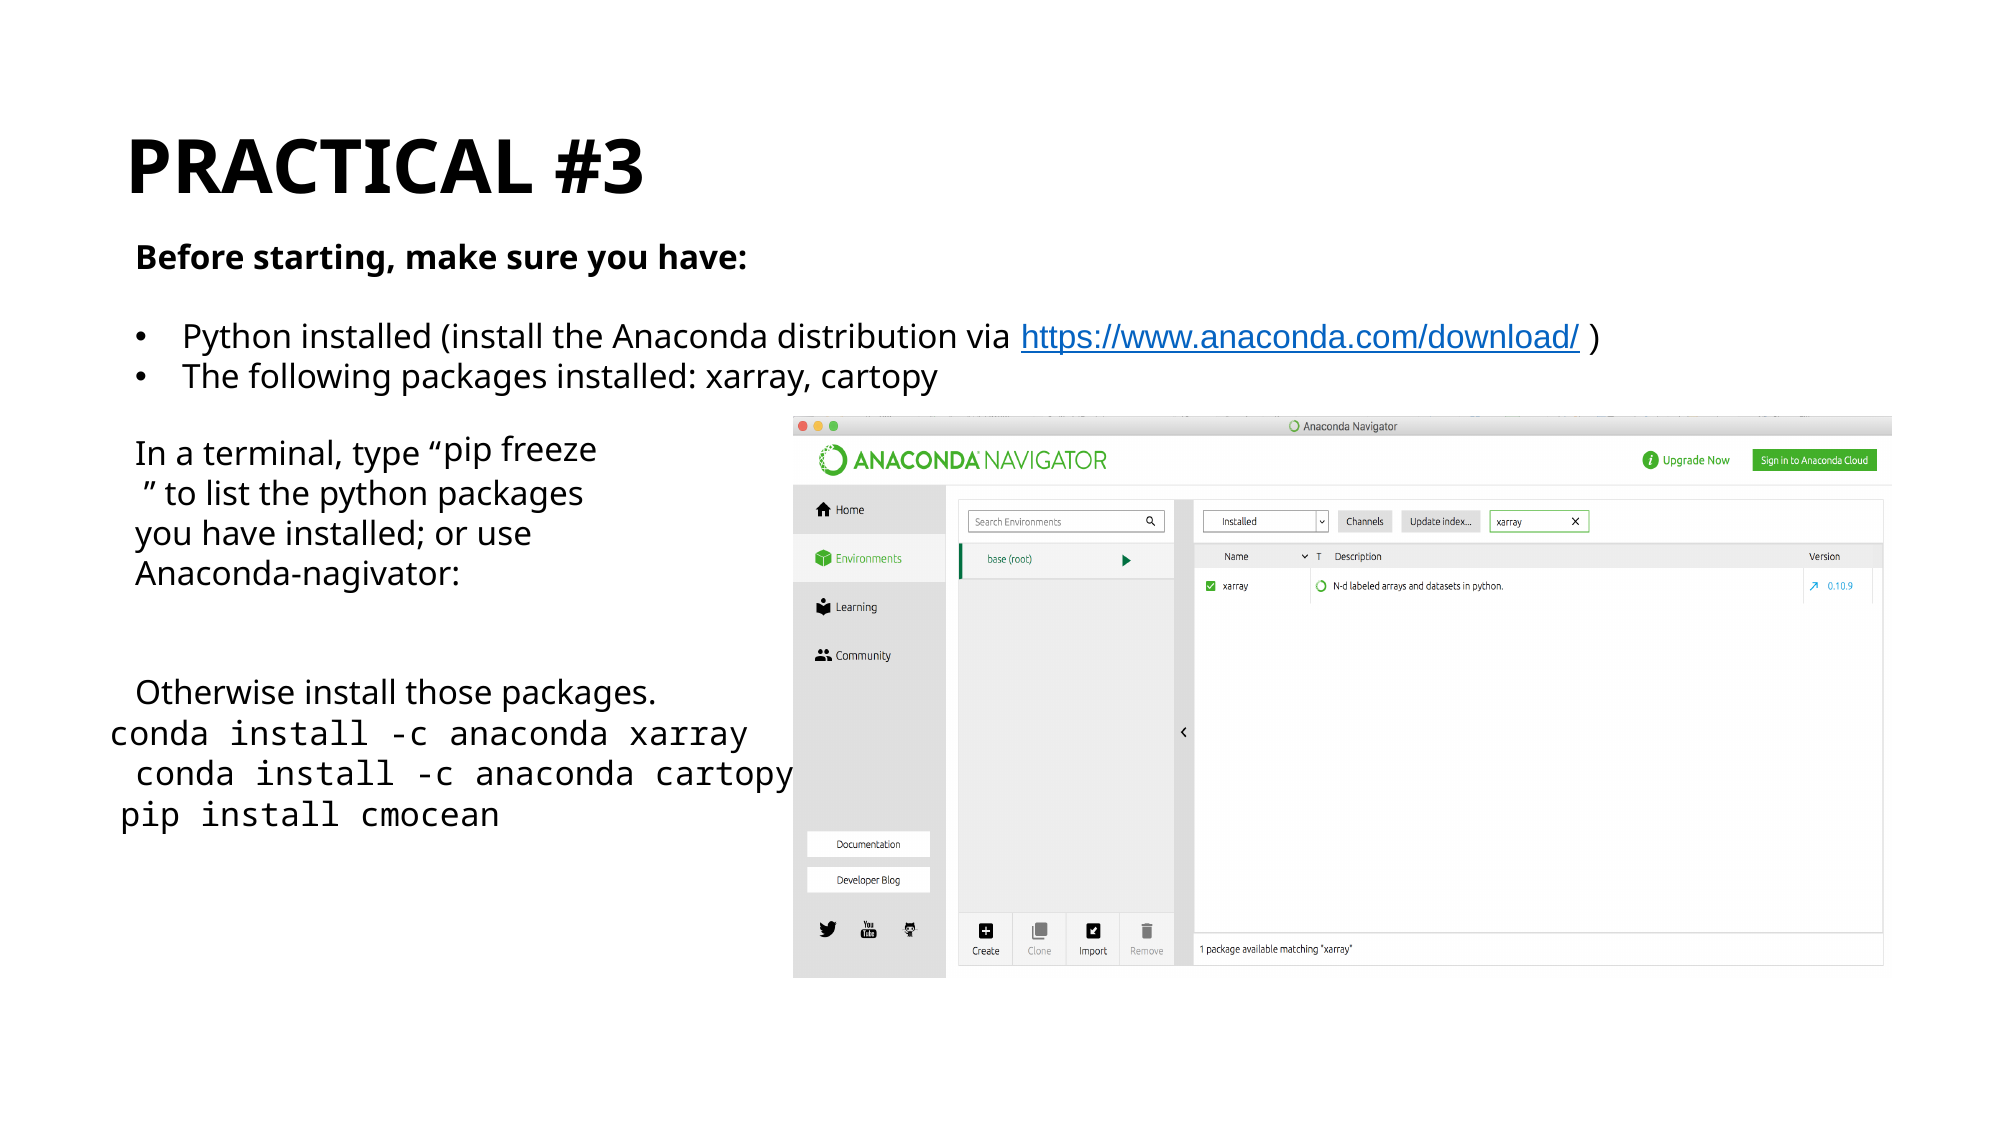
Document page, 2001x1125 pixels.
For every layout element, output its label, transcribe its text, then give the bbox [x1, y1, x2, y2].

text_box pip freeze [428, 420, 613, 476]
text_box conda install -c anaconda cartopy [120, 704, 793, 800]
text_box PRACTICAL #3 [110, 110, 1892, 216]
text_box Before starting, make sure you have: Python installed (install the Anaconda distribution via https://www.anaconda.com/download/ ) The following packages installed: xarray, cartopy [120, 228, 1880, 403]
text_box In a terminal, type “ ” to list the python packages you have installed; or use Anaconda-nagivator: [120, 424, 652, 600]
picture [793, 416, 1892, 979]
text_box Otherwise install those packages. [120, 663, 793, 704]
text_box conda install -c anaconda xarray [94, 704, 120, 760]
text_box pip install cmocean [105, 786, 516, 841]
